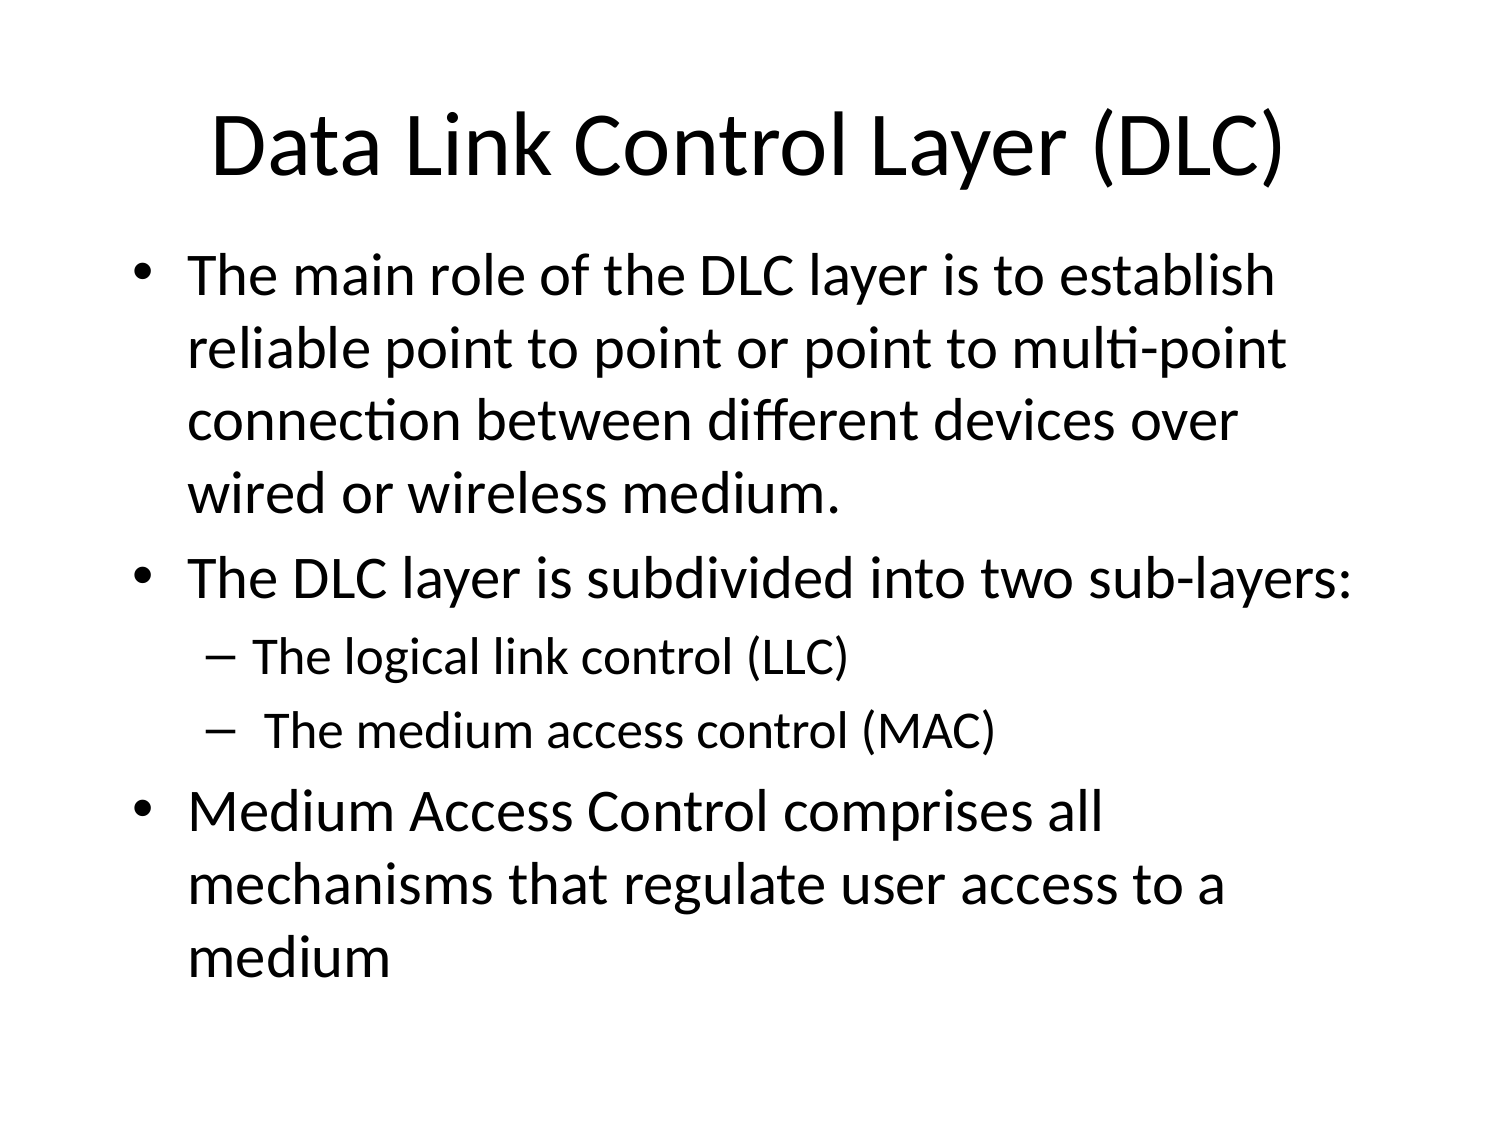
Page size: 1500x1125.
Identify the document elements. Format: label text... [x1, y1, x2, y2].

list The main role of the DLC layer is to establish reliable point to point or point to multi-point connection between different devices over wired or wireless medium. The DLC layer is subdivided into two sub-layers: The logical link control (LLC) The medium access control (MAC) Medium Access Control comprises all mechanisms that regulate user access to a medium [117, 227, 1383, 1002]
title Data Link Control Layer (DLC) [75, 45, 1425, 233]
